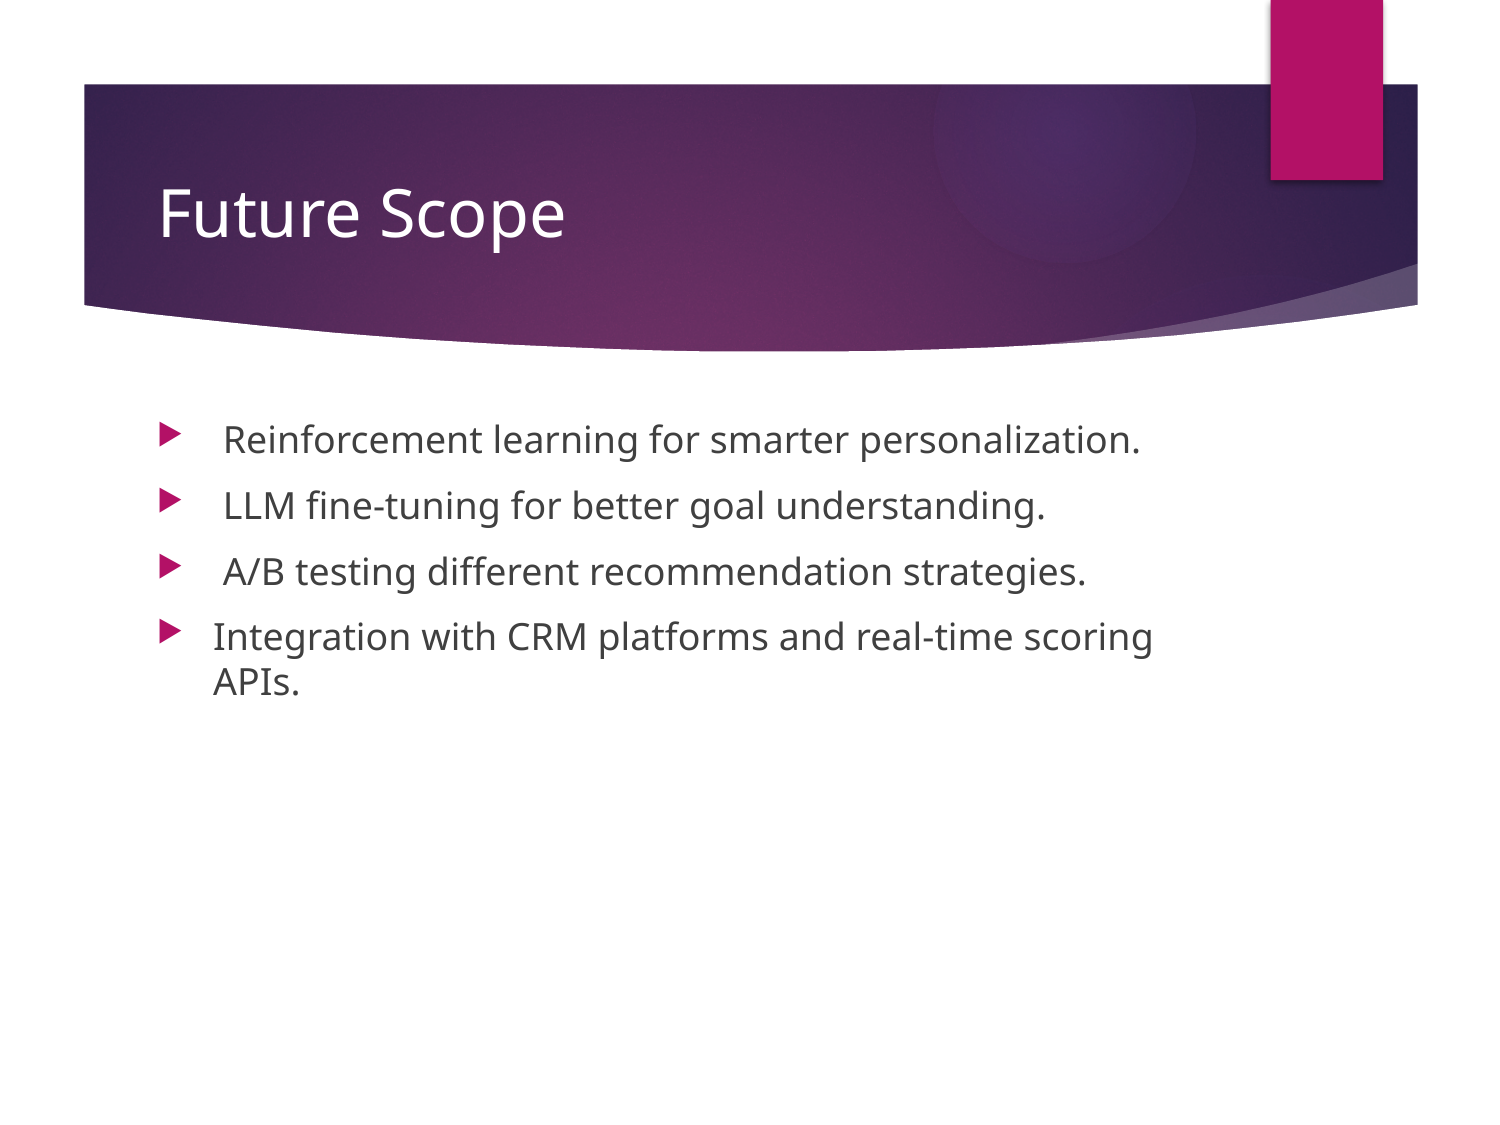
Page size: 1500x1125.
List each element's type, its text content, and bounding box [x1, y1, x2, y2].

list Reinforcement learning for smarter personalization. LLM fine-tuning for better goal understanding. A/B testing different recommendation strategies. Integration with CRM platforms and real-time scoring APIs. [141, 408, 1183, 988]
title Future Scope [142, 152, 1183, 269]
